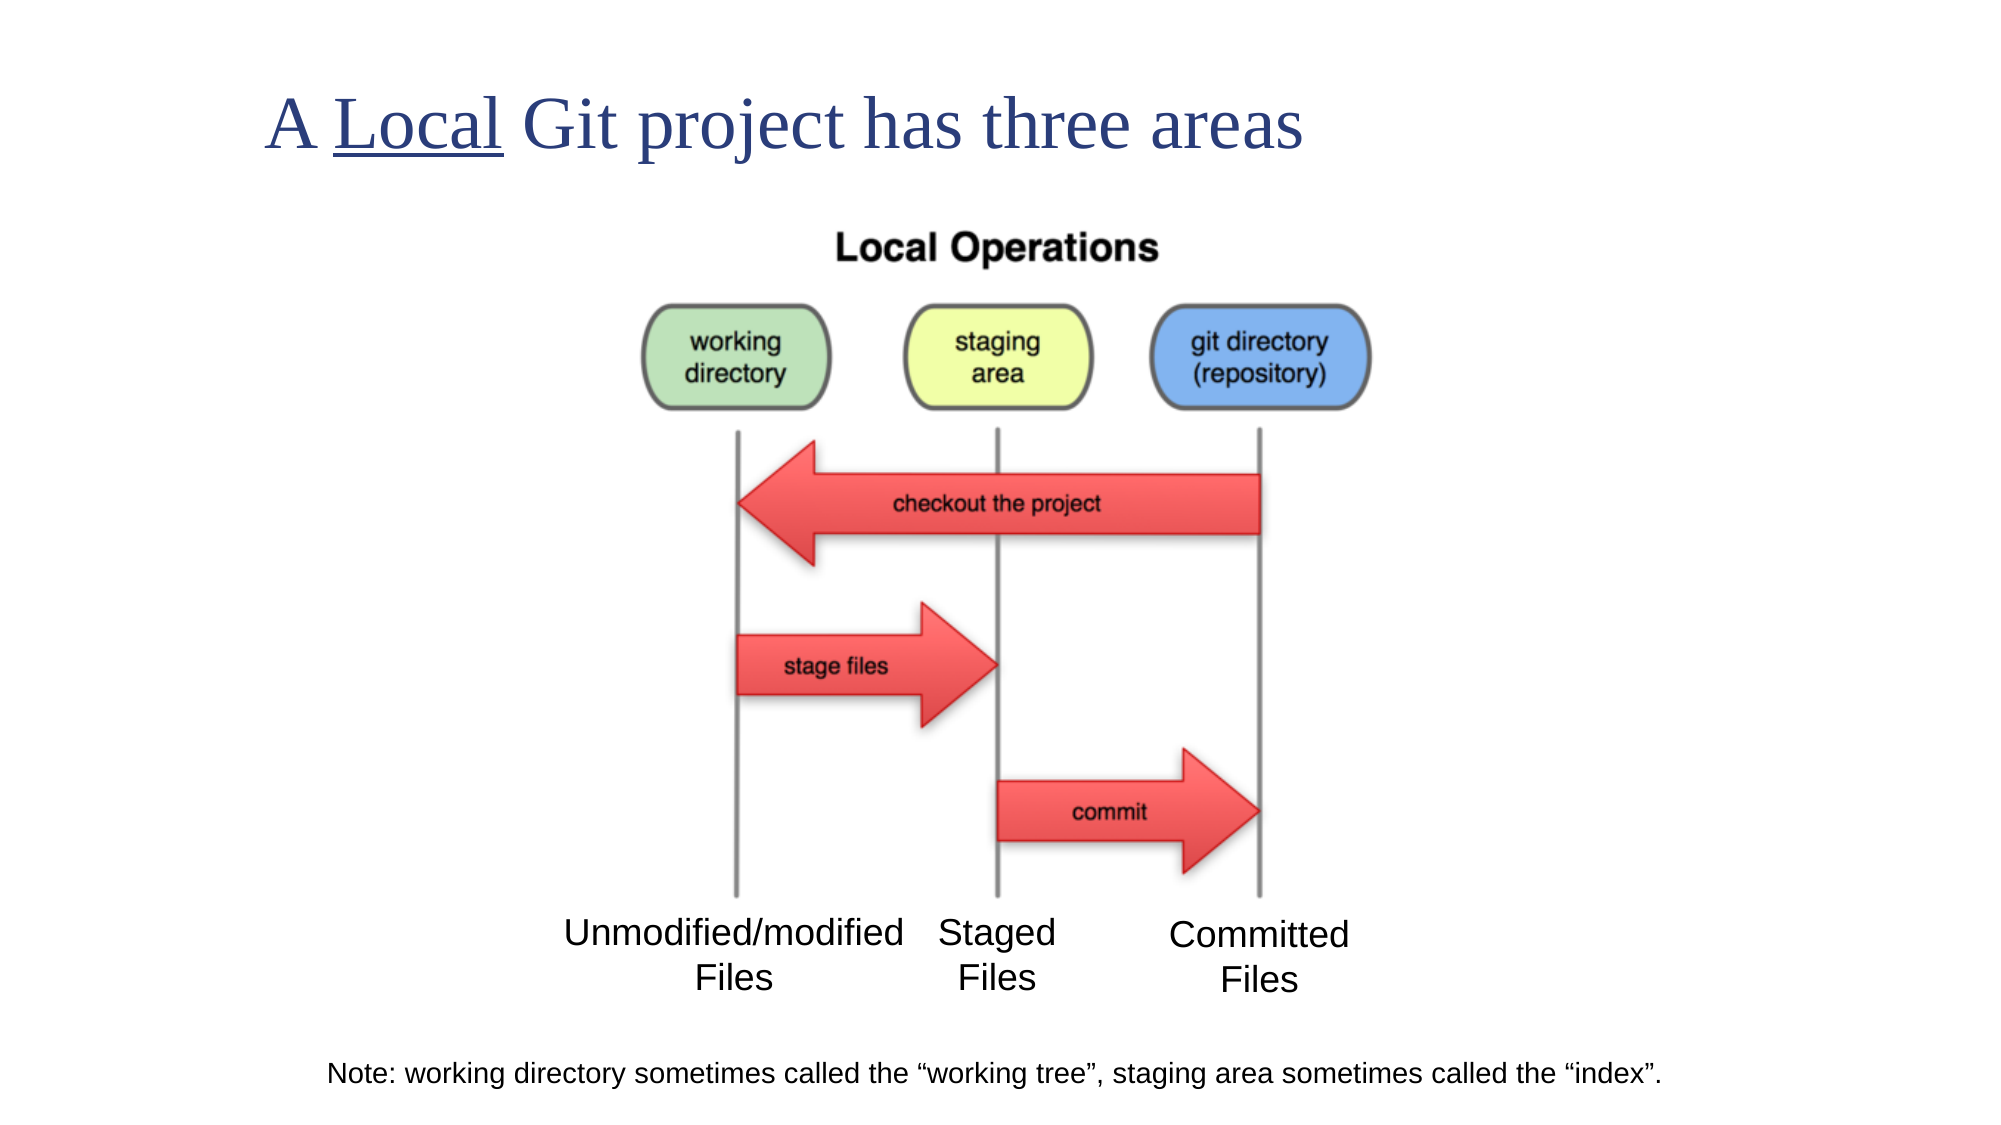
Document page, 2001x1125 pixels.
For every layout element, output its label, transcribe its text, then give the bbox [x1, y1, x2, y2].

text_box Note: working directory sometimes called the “working tree”, staging area sometimes called the “index”. [312, 1046, 1680, 1097]
picture [637, 223, 1375, 902]
text_box A Local Git project has three areas [249, 24, 1750, 213]
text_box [546, 900, 1366, 1009]
